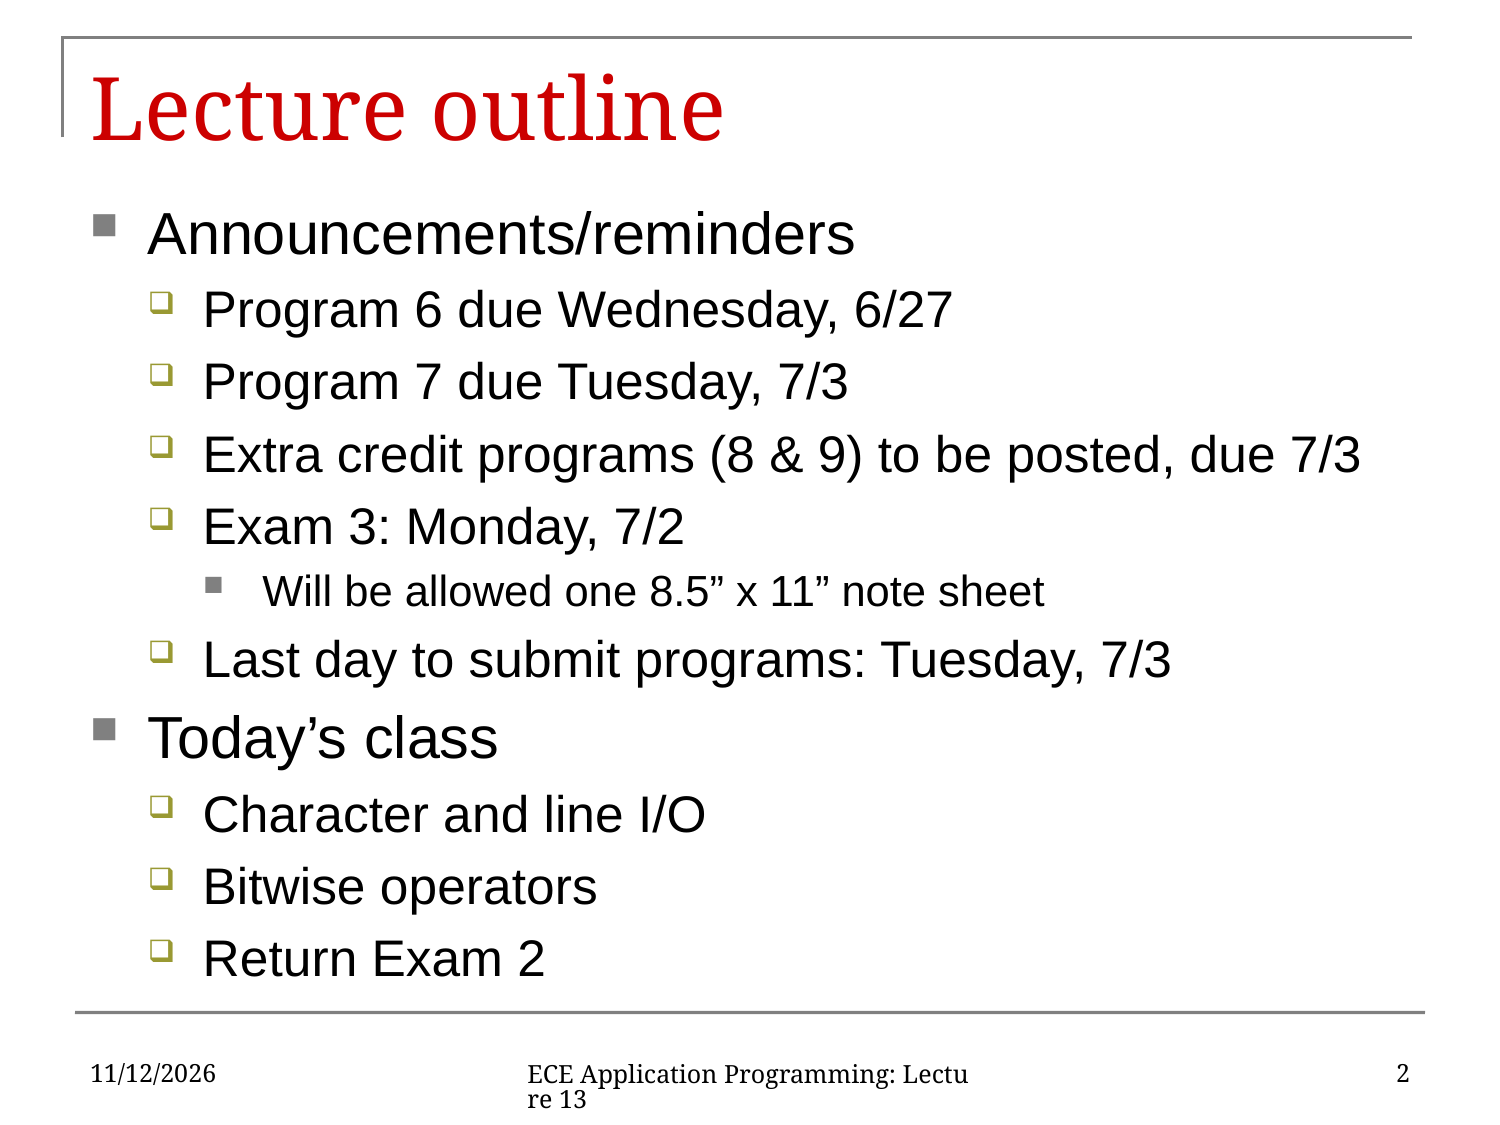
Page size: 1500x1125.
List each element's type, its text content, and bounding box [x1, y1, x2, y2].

list Announcements/reminders Program 6 due Wednesday, 6/27 Program 7 due Tuesday, 7/3 Extra credit programs (8 & 9) to be posted, due 7/3 Exam 3: Monday, 7/2 Will be allowed one 8.5” x 11” note sheet Last day to submit programs: Tuesday, 7/3 Today’s class Character and line I/O Bitwise operators Return Exam 2 [75, 187, 1425, 1006]
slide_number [74, 1023, 426, 1100]
title Lecture outline [75, 45, 1425, 163]
slide_number 2 [1074, 1023, 1426, 1100]
footer ECE Application Programming: Lecture 13 [512, 1024, 988, 1101]
